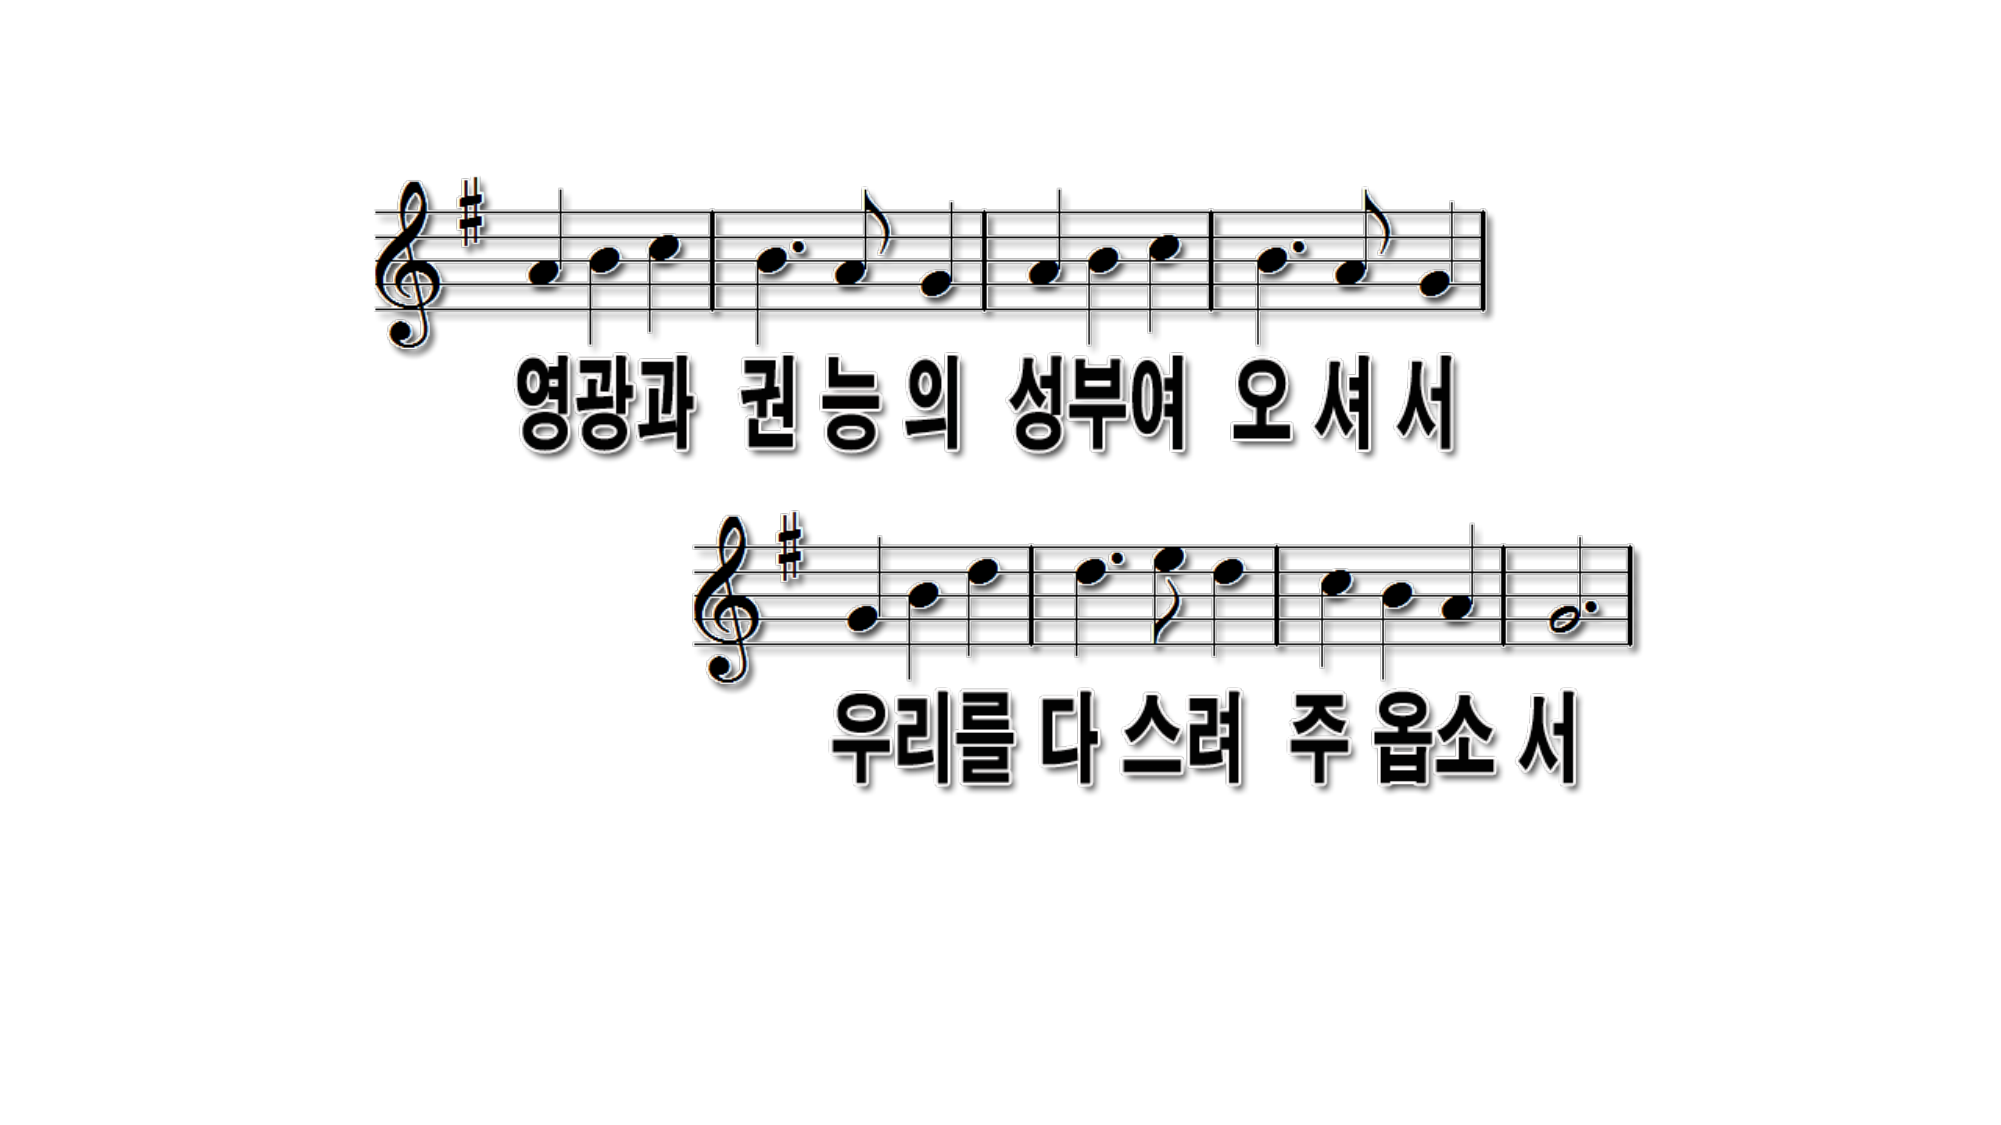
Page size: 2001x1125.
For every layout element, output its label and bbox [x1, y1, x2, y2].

picture [249, 0, 1750, 938]
